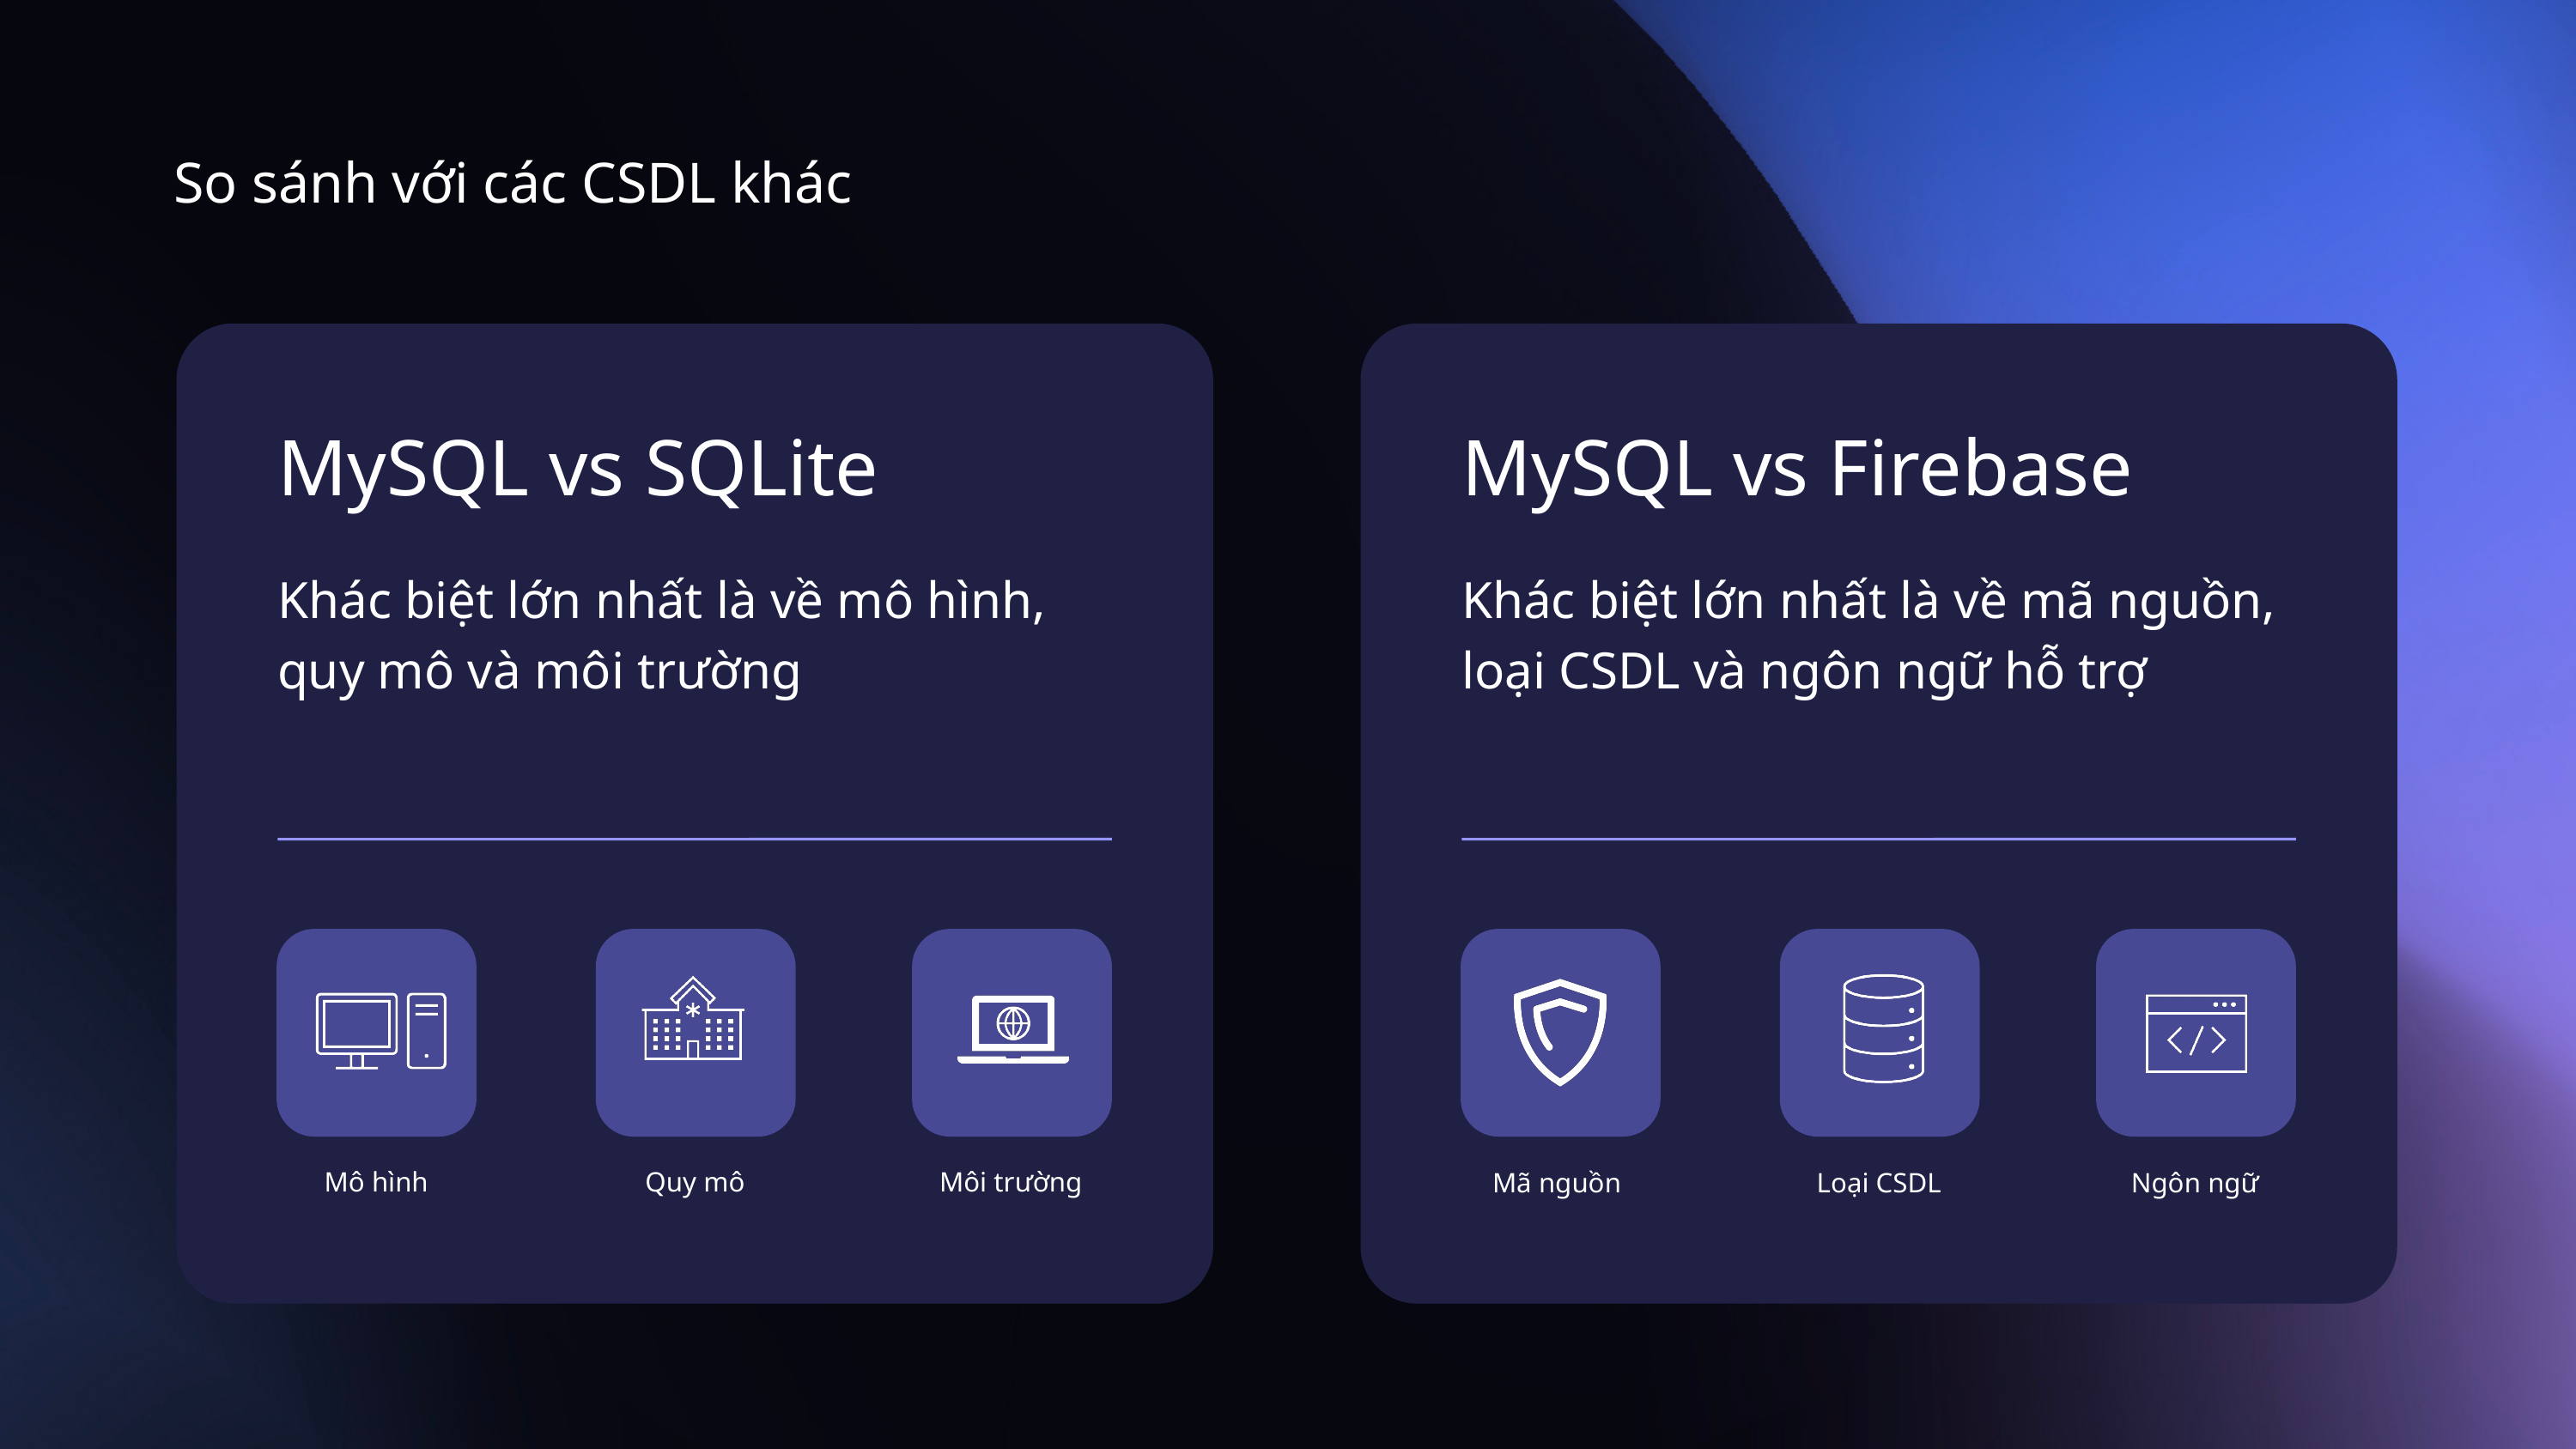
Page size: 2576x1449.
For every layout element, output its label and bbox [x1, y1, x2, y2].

text_box [2095, 928, 2297, 1137]
text_box [276, 928, 477, 1137]
text_box [911, 928, 1113, 1137]
picture [0, 0, 2576, 1449]
text_box [1360, 323, 2398, 1304]
text_box [176, 323, 1214, 1304]
text_box [595, 928, 796, 1137]
text_box [1779, 928, 1980, 1137]
text_box [1460, 928, 1662, 1137]
